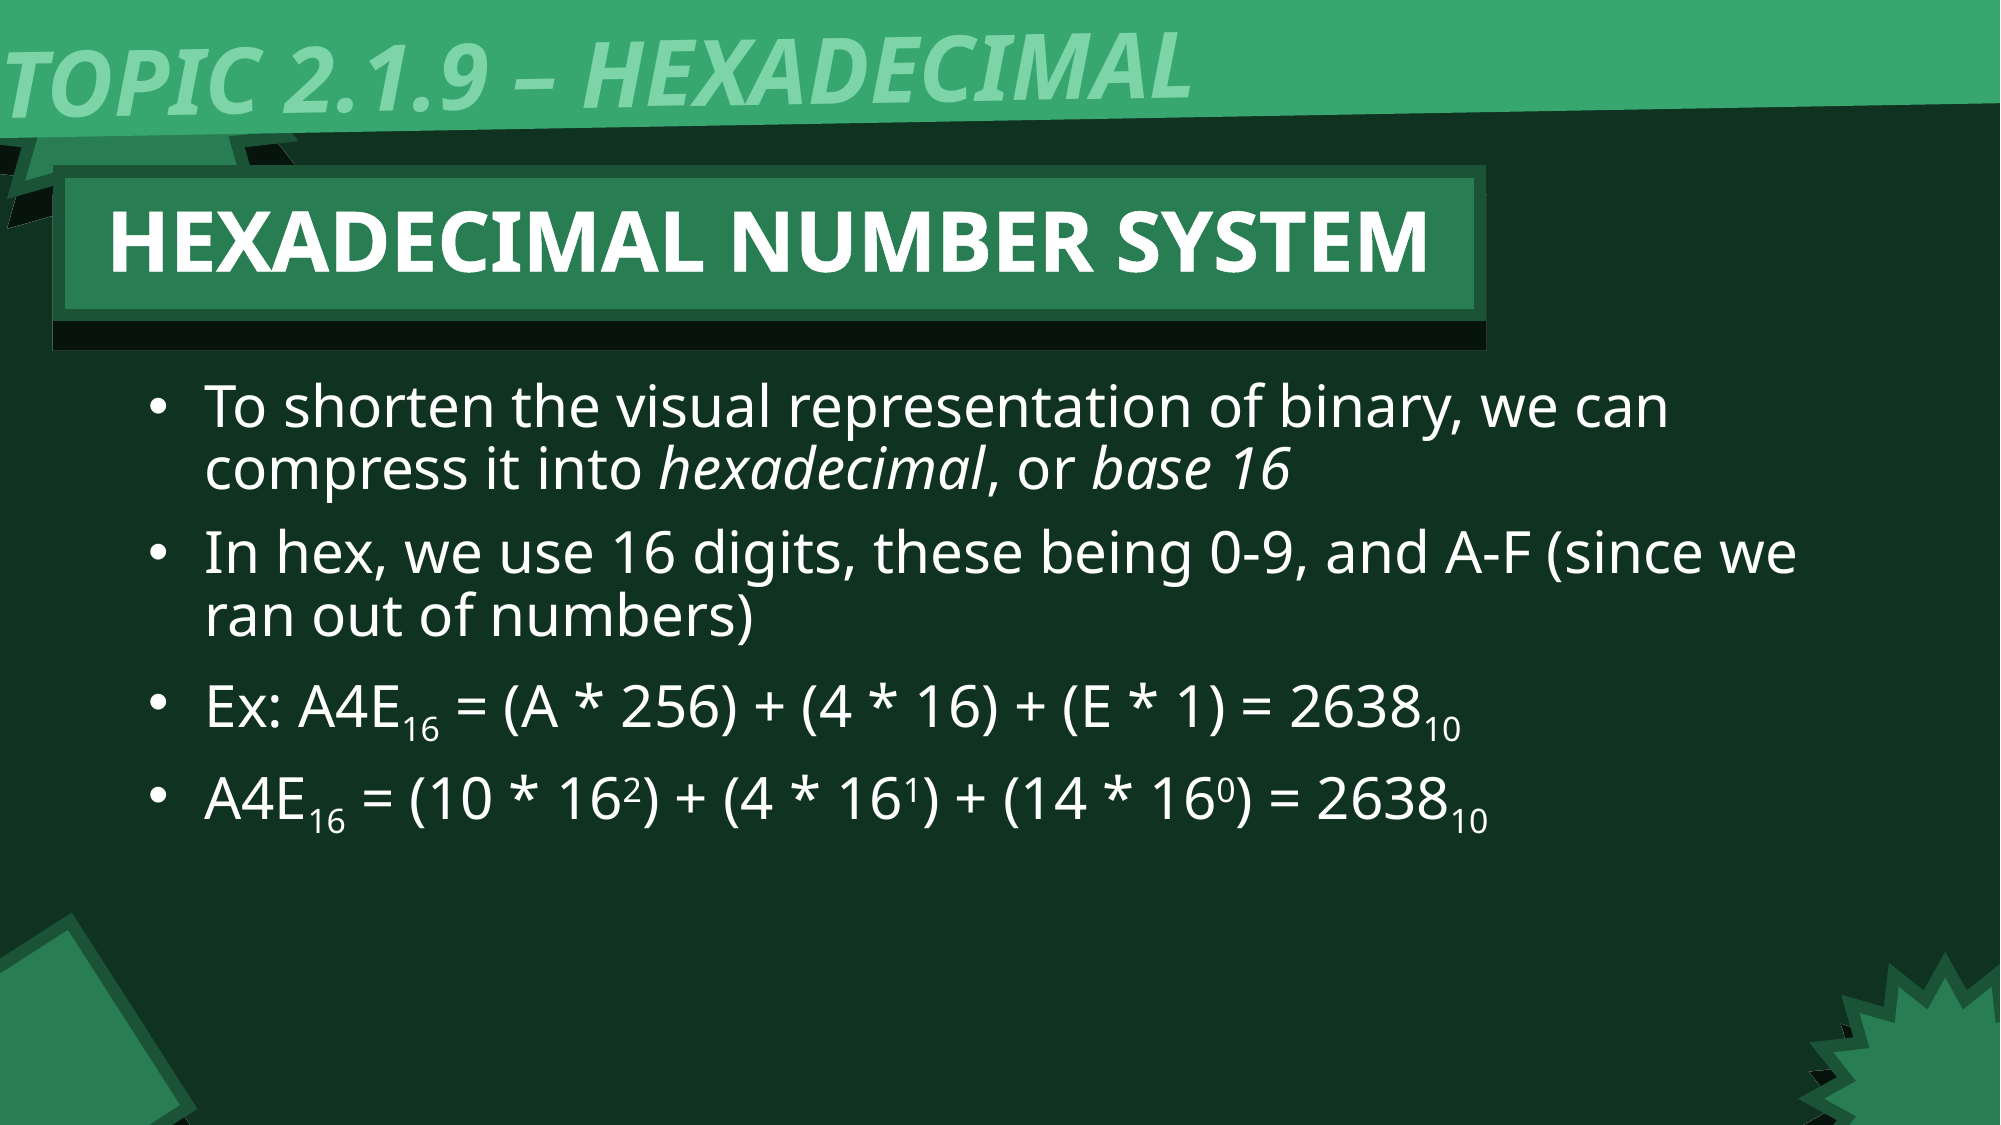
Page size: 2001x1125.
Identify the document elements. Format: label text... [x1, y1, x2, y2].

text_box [58, 170, 1481, 399]
subtitle To shorten the visual representation of binary, we can compress it into hexadecimal, or base 16 In hex, we use 16 digits, these being 0-9, and A-F (since we ran out of numbers) Ex: A4E16 = (A * 256) + (4 * 16) + (E * 1) = 263810 A4E16 = (10 * 162) + (4 * 161) + (14 * 160) = 263810 [133, 369, 1909, 1078]
text_box [0, 134, 290, 193]
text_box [0, 0, 2000, 126]
text_box [1807, 961, 2000, 1125]
text_box [0, 919, 192, 1125]
